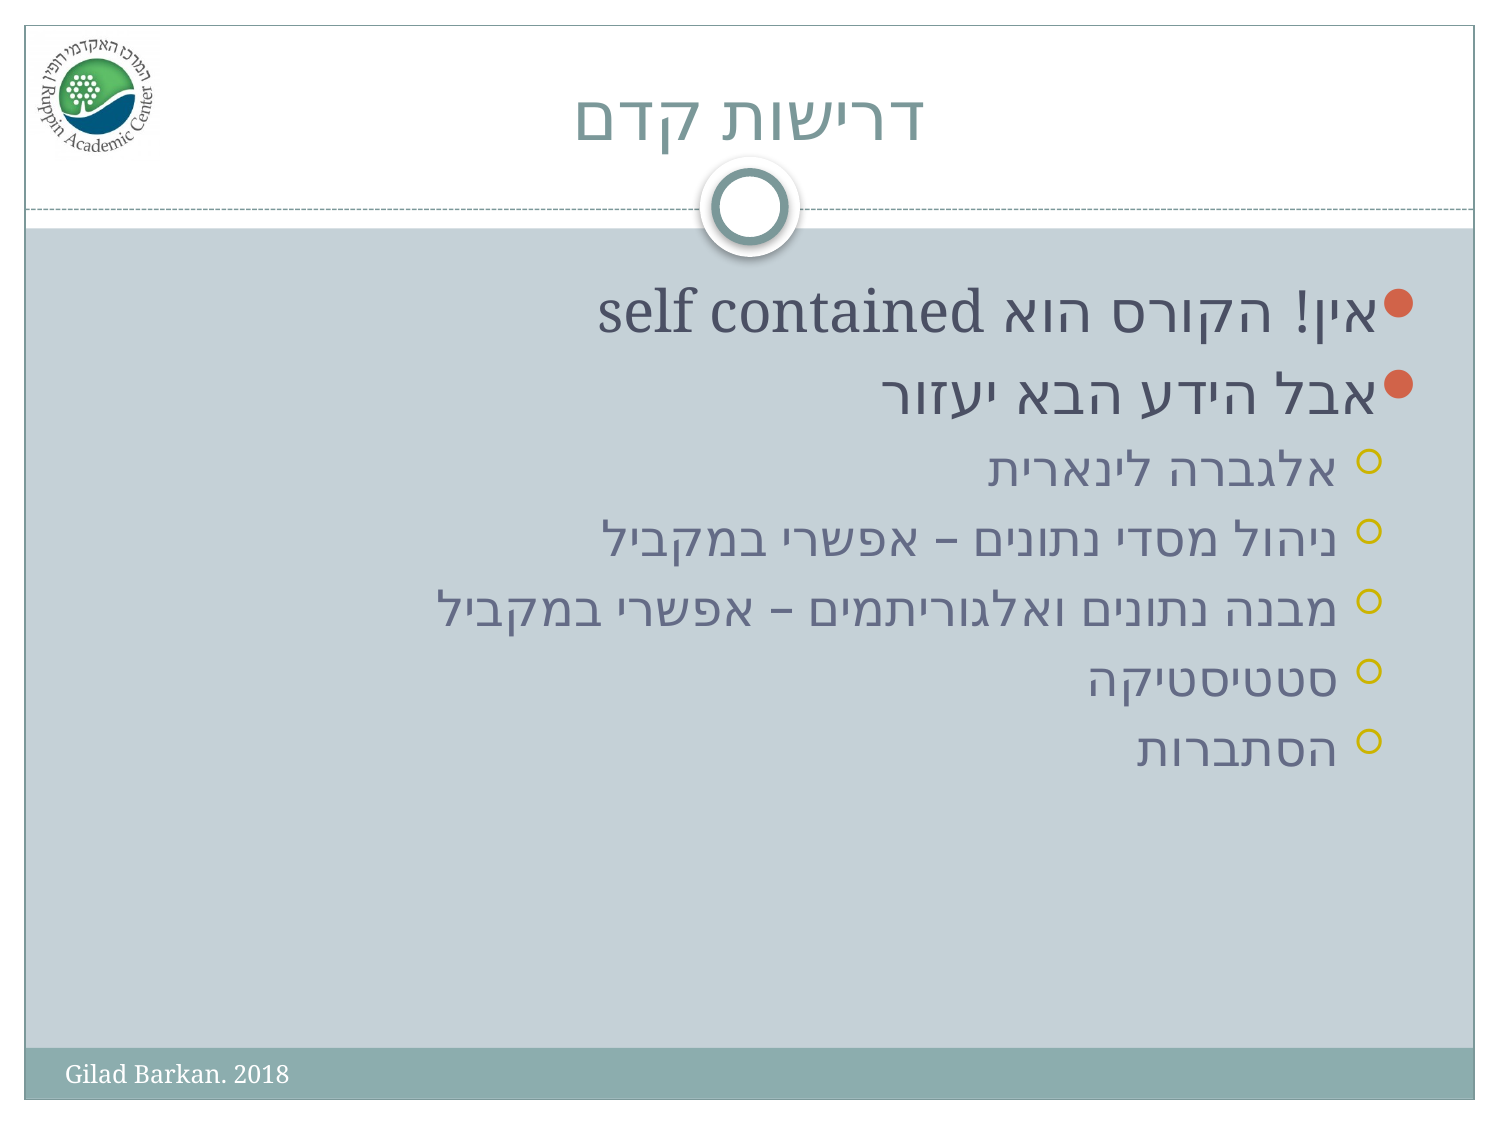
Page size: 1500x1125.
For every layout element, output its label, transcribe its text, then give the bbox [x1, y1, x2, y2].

footer Gilad Barkan. 2018 [50, 1051, 638, 1112]
title דרישות קדם [49, 37, 1450, 162]
list אין! הקורס הוא self contained אבל הידע הבא יעזור אלגברה לינארית ניהול מסדי נתונים – אפשרי במקביל מבנה נתונים ואלגוריתמים – אפשרי במקביל סטטיסטיקה הסתברות [49, 267, 1445, 1018]
picture [29, 30, 160, 161]
